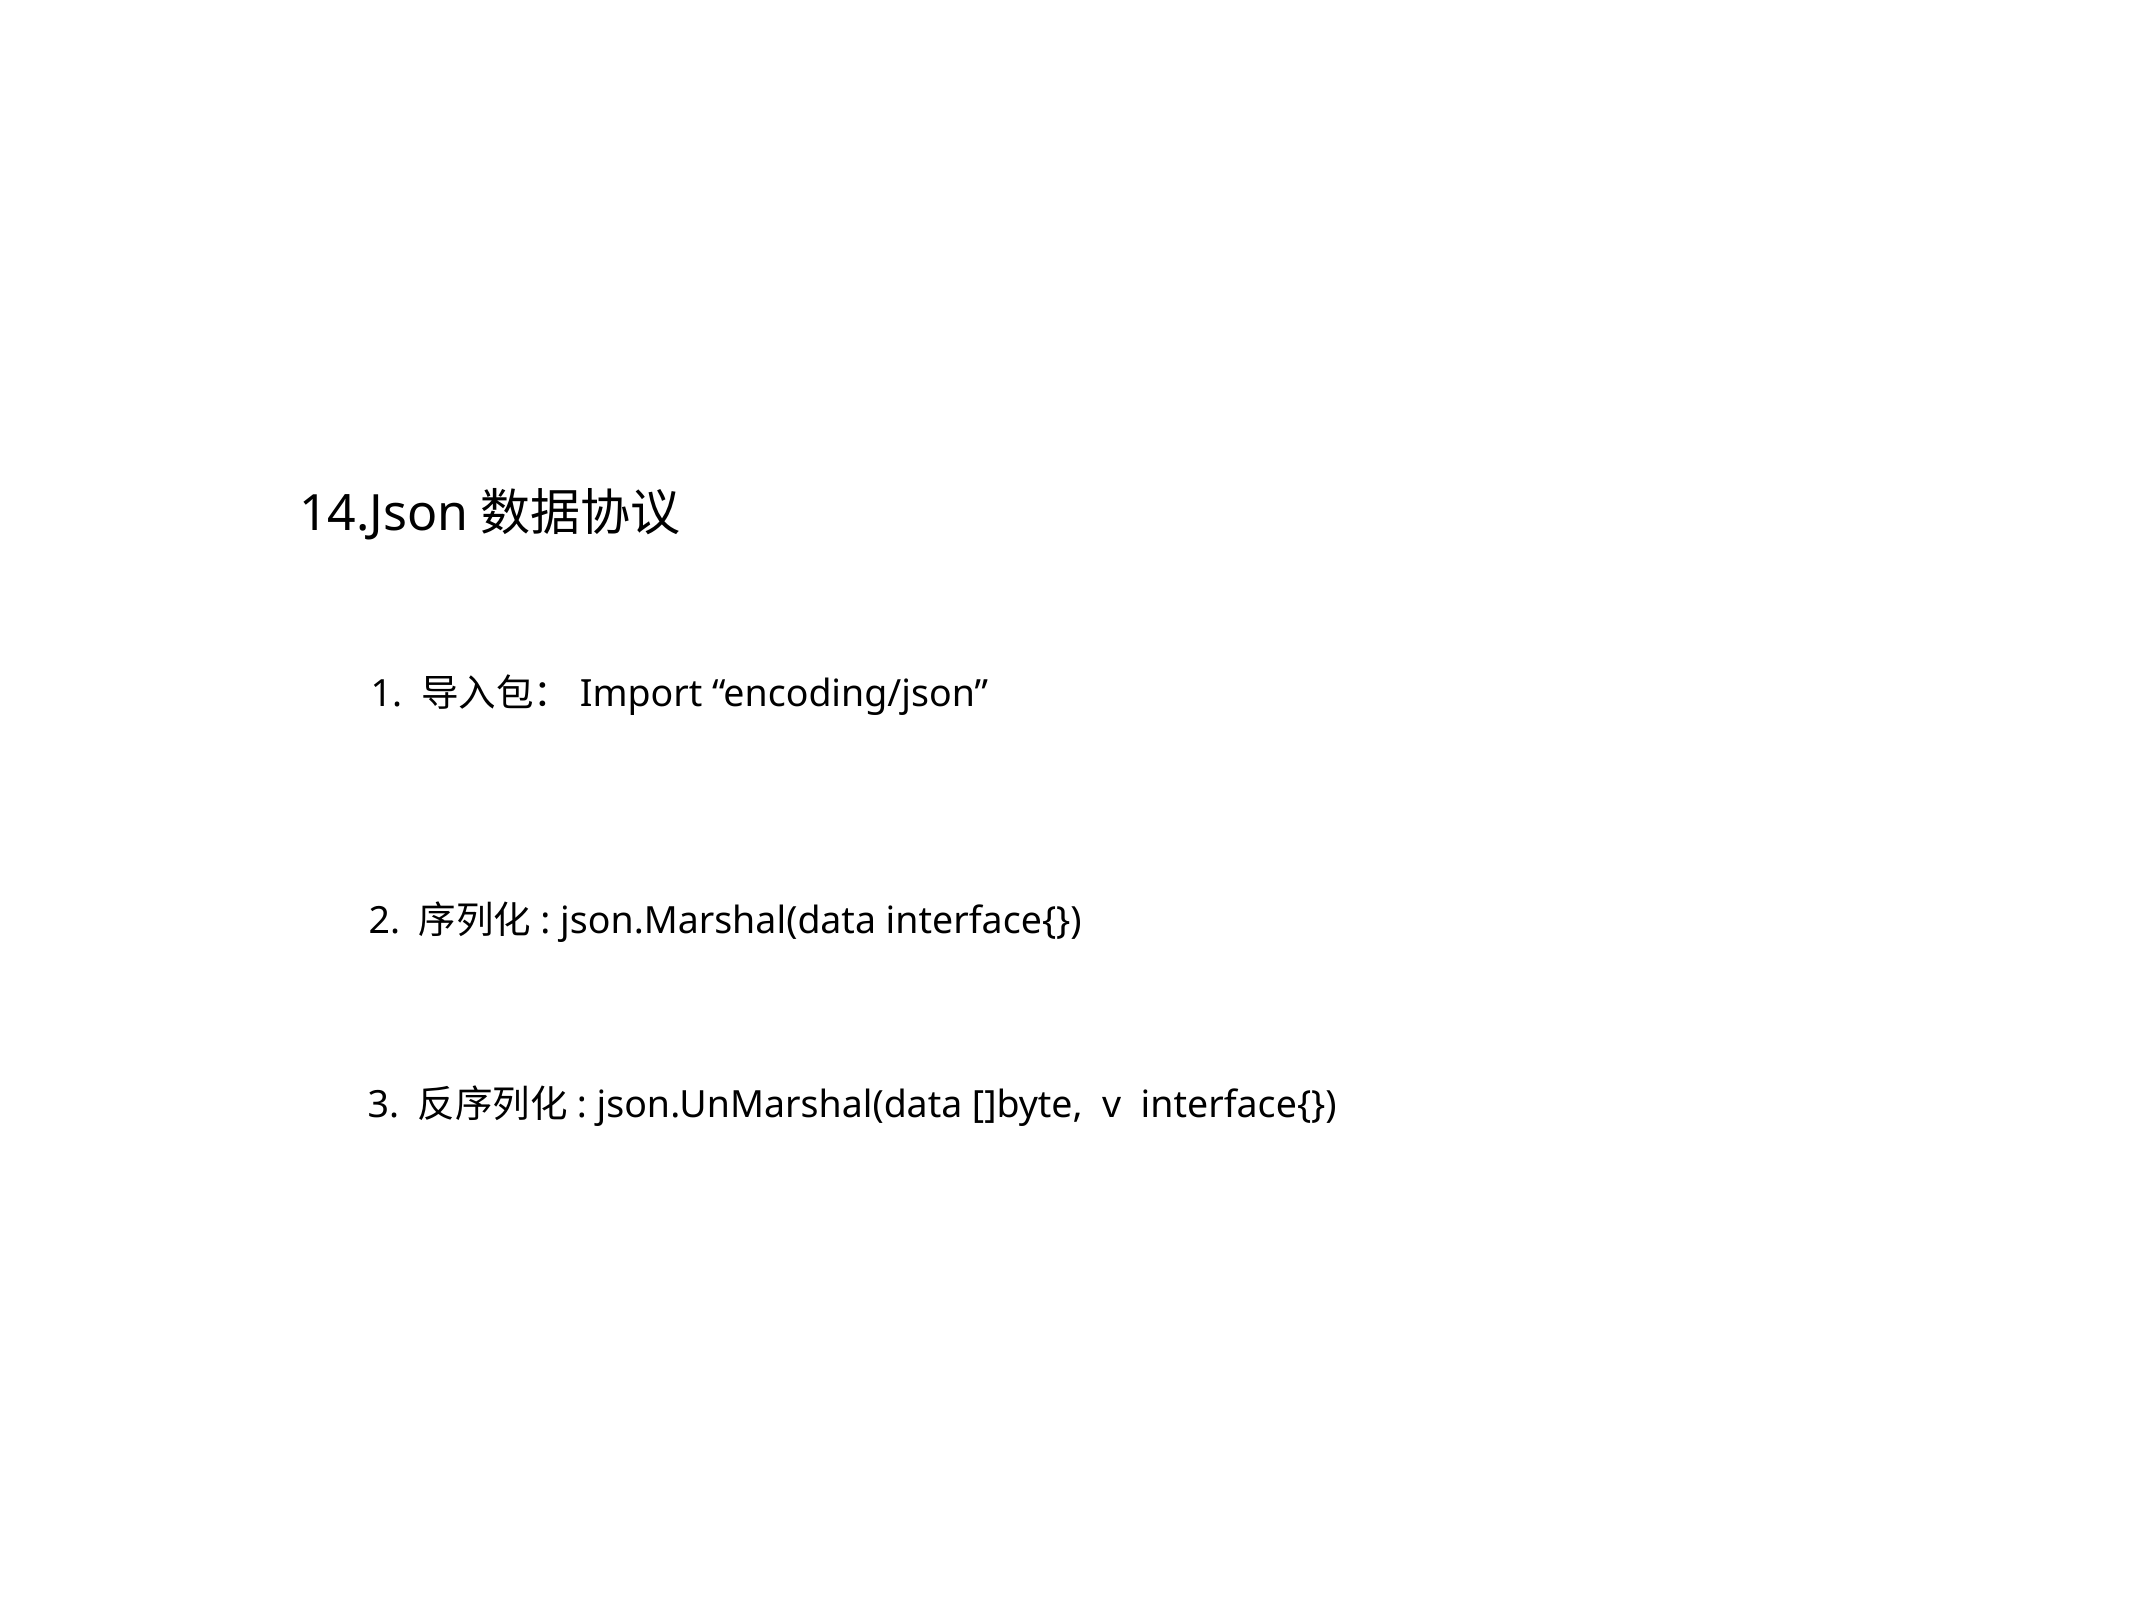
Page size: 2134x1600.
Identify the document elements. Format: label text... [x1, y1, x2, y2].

text_box 1. 导入包：Import “encoding/json” [362, 660, 997, 723]
text_box Json数据协议 [290, 472, 689, 549]
text_box 3. 反序列化: json.UnMarshal(data []byte, v interface{}) [359, 1071, 1346, 1133]
text_box 2. 序列化: json.Marshal(data interface{}) [360, 887, 1091, 950]
